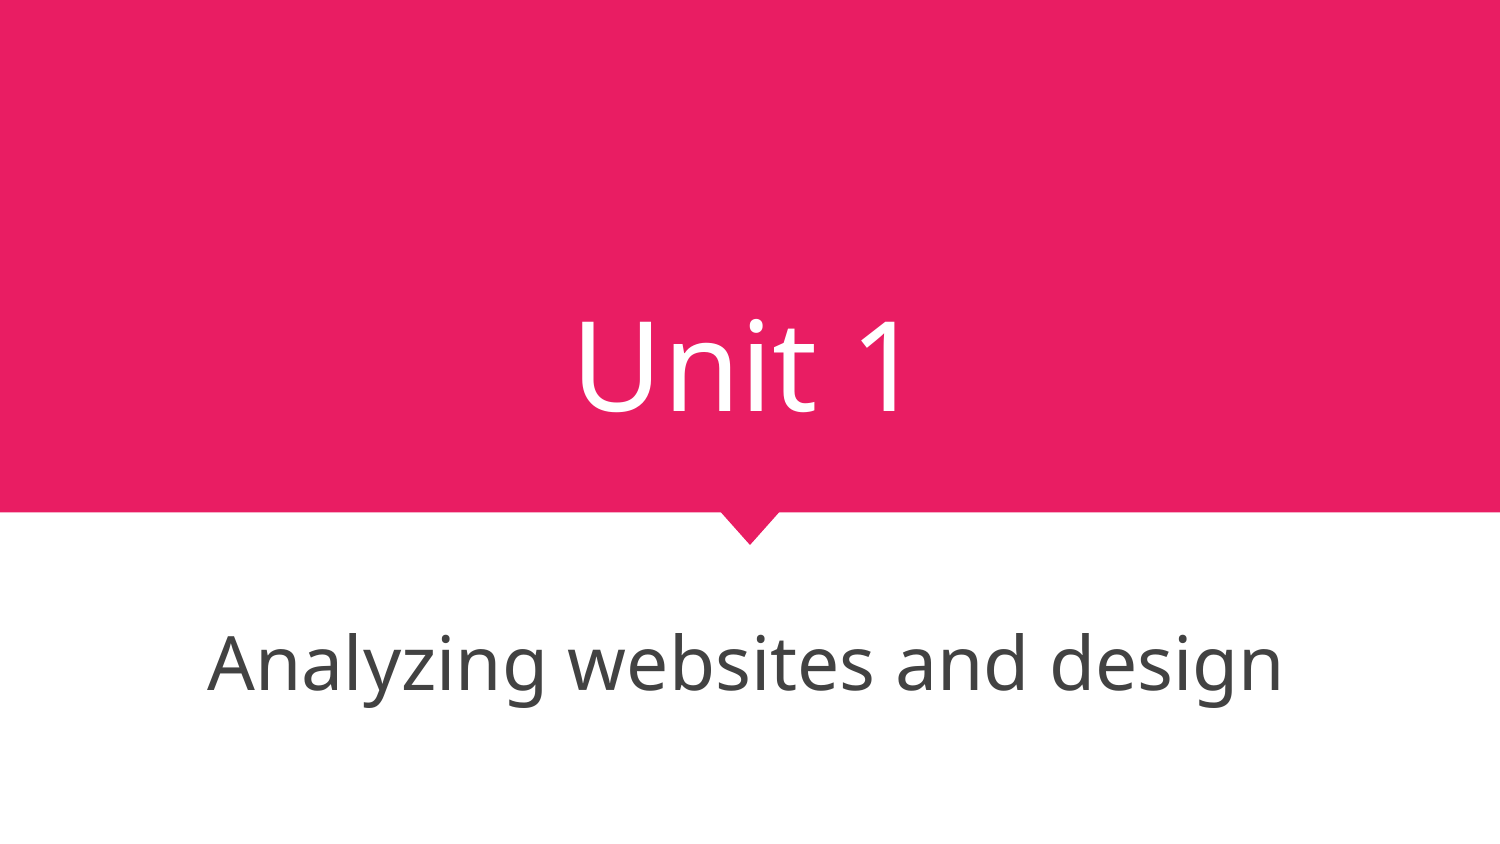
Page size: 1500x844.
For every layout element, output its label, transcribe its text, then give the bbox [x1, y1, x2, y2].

subtitle Analyzing websites and design [67, 557, 1427, 765]
title Unit 1 [67, 105, 1427, 452]
